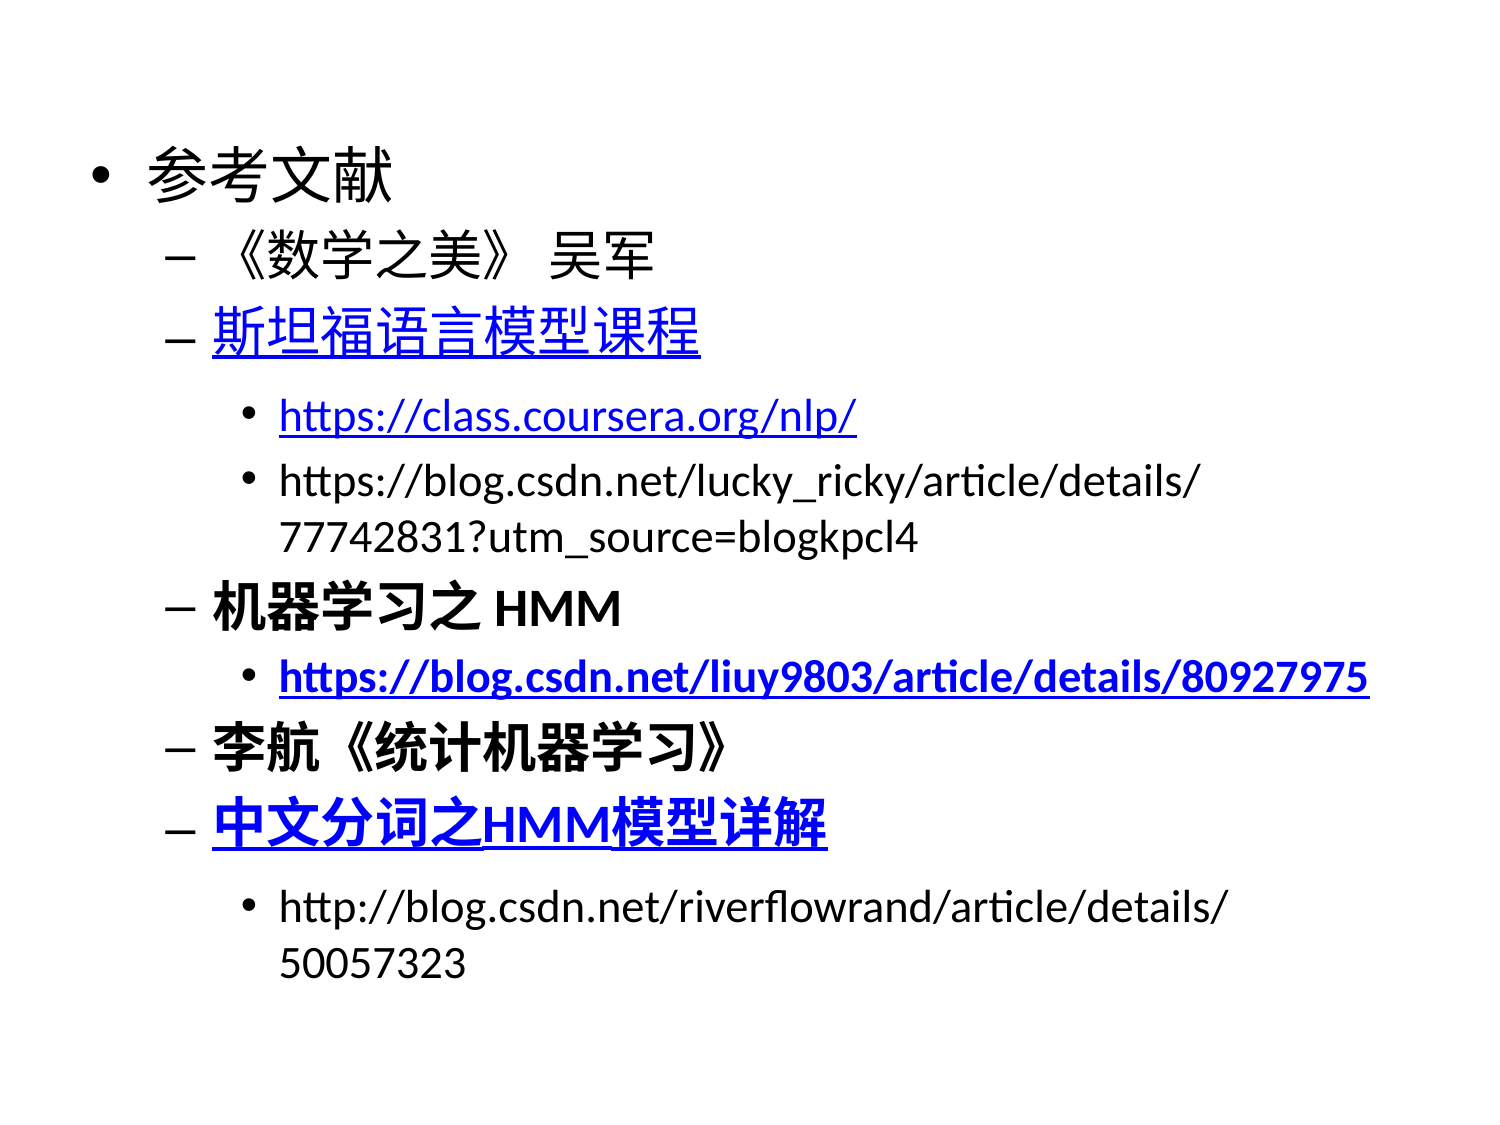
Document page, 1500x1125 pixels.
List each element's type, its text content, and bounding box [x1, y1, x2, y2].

list 参考文献 《数学之美》 吴军 斯坦福语言模型课程 https://class.coursera.org/nlp/ https://blog.csdn.net/lucky_ricky/article/details/77742831?utm_source=blogkpcl4 机器学习之HMM https://blog.csdn.net/liuy9803/article/details/80927975 李航《统计机器学习》 中文分词之HMM模型详解 http://blog.csdn.net/riverflowrand/article/details/50057323 [75, 128, 1425, 1005]
